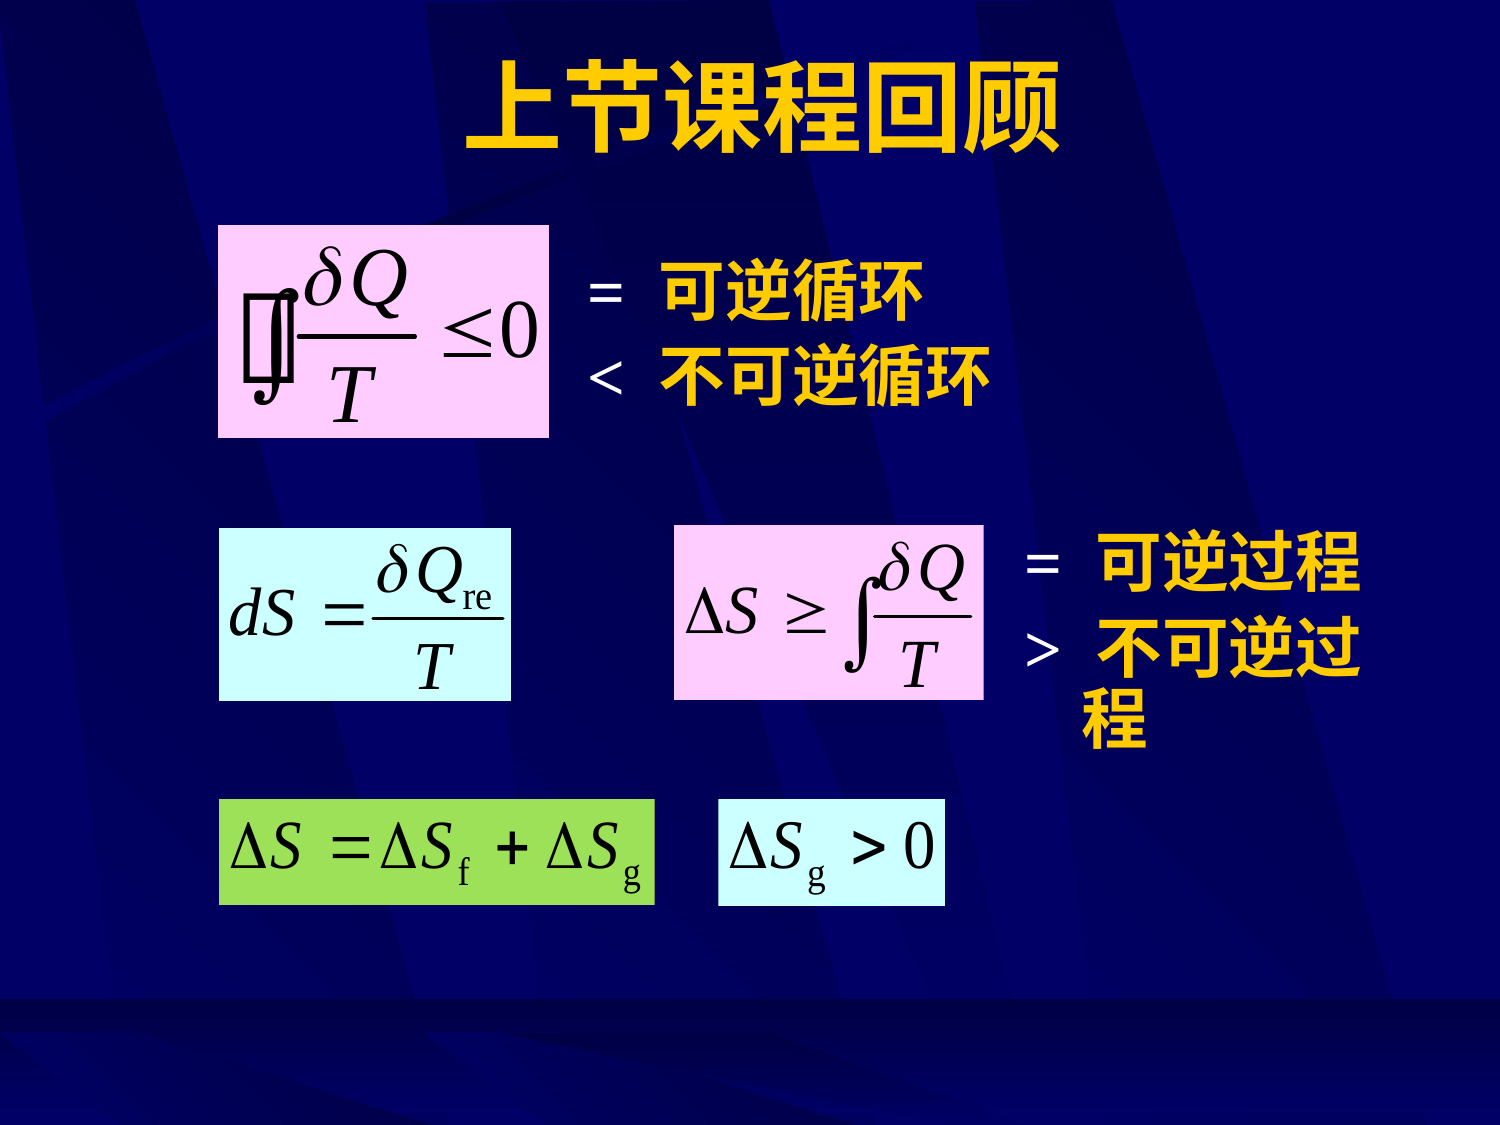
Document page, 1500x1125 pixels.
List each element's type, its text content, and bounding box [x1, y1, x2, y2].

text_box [717, 798, 946, 907]
text_box = 可逆循环 < 不可逆循环 [572, 250, 1036, 413]
title 上节课程回顾 [125, 37, 1400, 173]
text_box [217, 798, 655, 906]
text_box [217, 526, 512, 702]
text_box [217, 224, 549, 439]
text_box = 可逆过程 > 不可逆过程 [1009, 521, 1434, 699]
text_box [673, 524, 984, 700]
